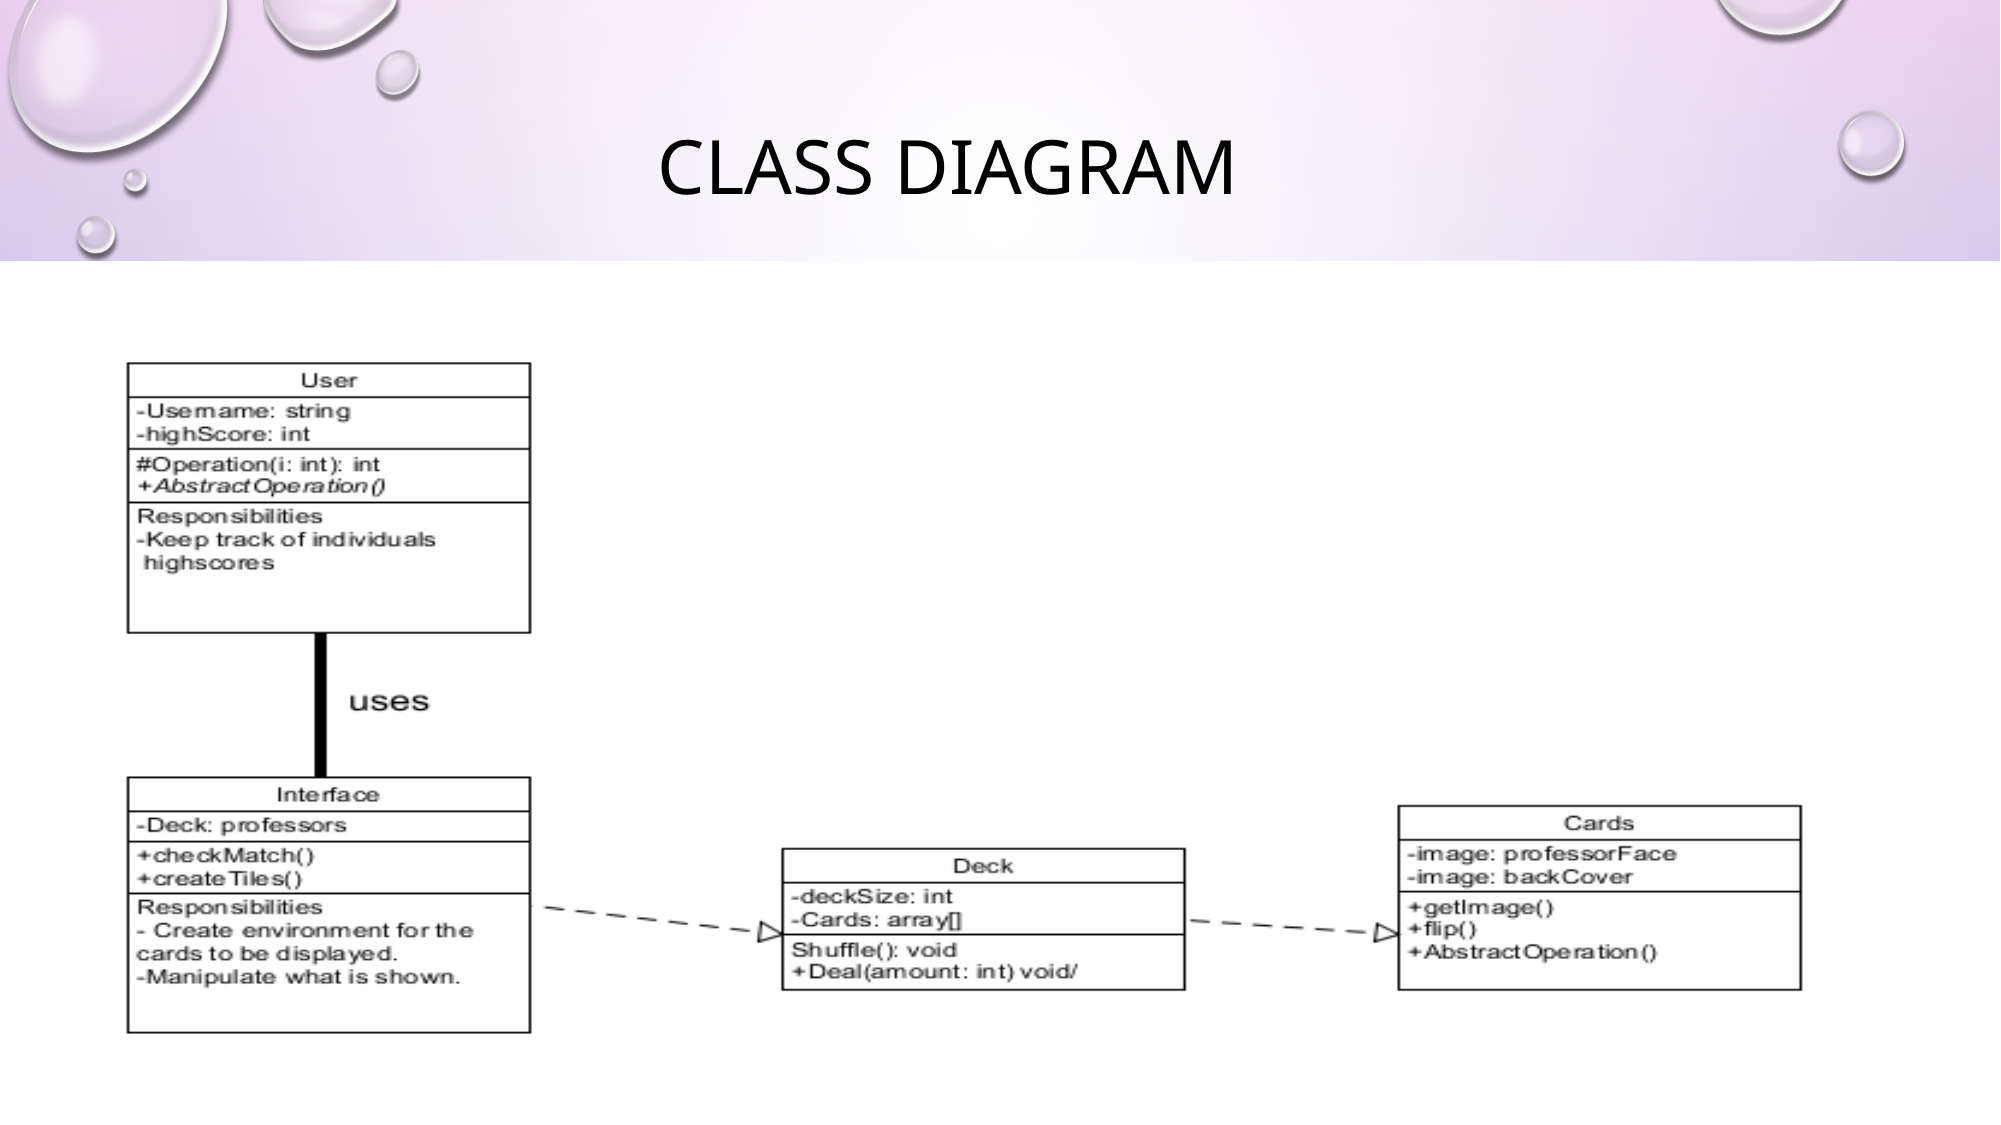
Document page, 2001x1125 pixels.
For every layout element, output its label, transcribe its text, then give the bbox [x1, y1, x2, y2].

picture [0, 0, 2000, 261]
title Class Diagram [98, 39, 1799, 258]
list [0, 261, 2000, 1125]
